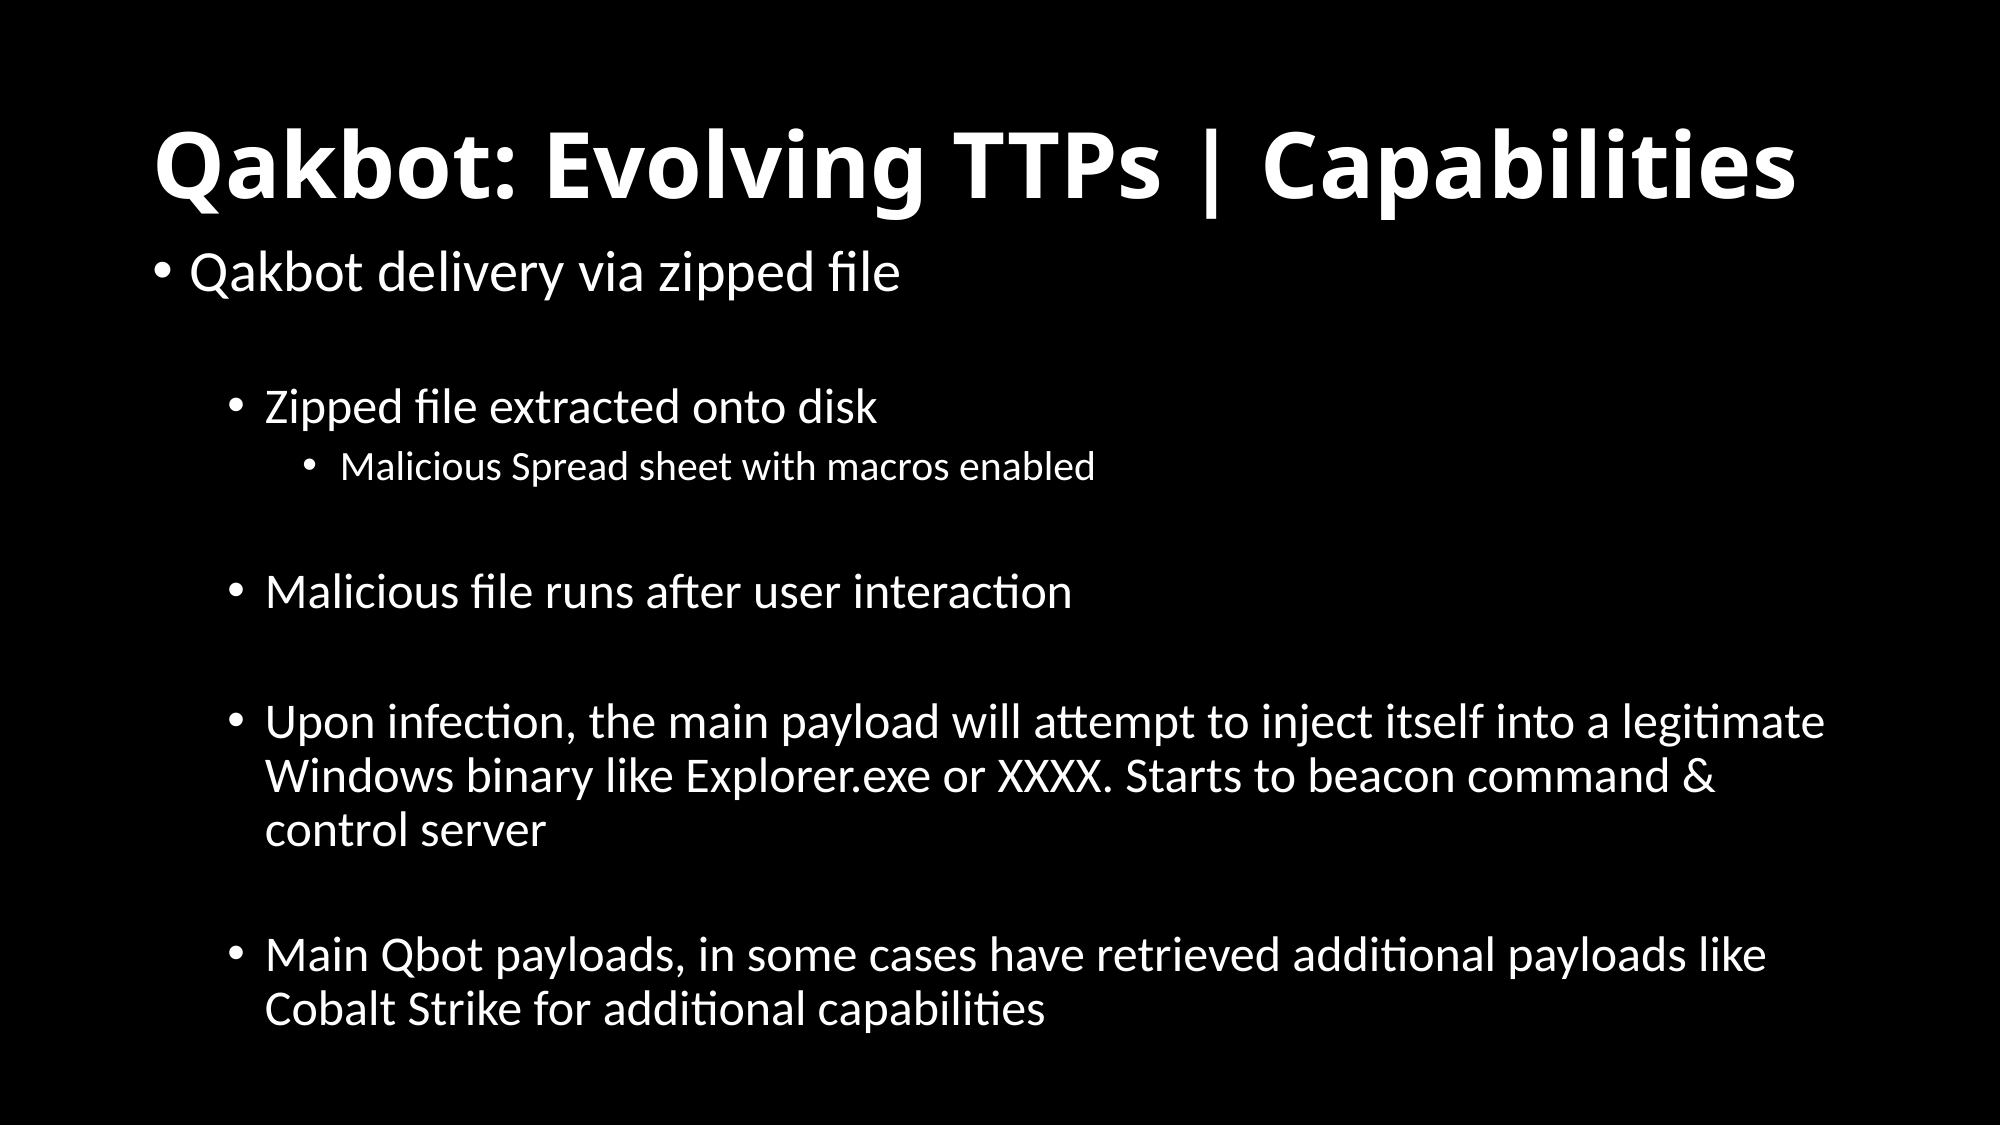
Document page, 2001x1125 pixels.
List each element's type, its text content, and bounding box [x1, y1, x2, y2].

list Qakbot delivery via zipped file Zipped file extracted onto disk Malicious Spread sheet with macros enabled Malicious file runs after user interaction Upon infection, the main payload will attempt to inject itself into a legitimate Windows binary like Explorer.exe or XXXX. Starts to beacon command & control server Main Qbot payloads, in some cases have retrieved additional payloads like Cobalt Strike for additional capabilities [137, 233, 1863, 1084]
title Qakbot: Evolving TTPs | Capabilities [137, 59, 1863, 233]
